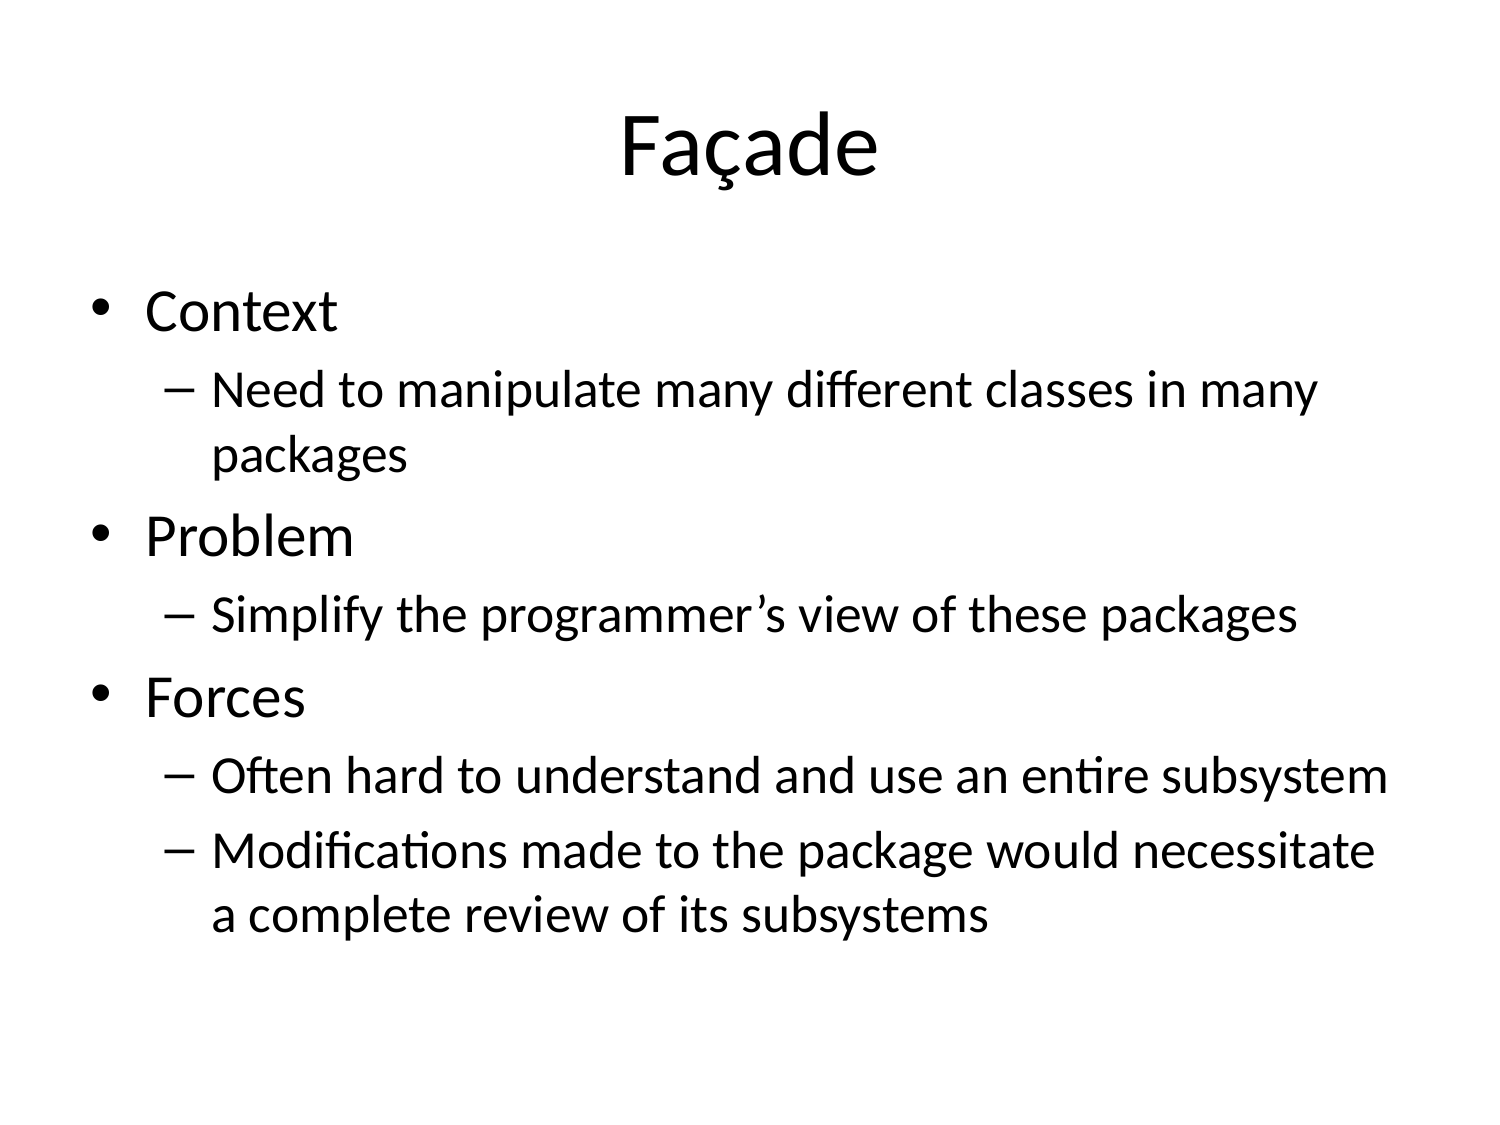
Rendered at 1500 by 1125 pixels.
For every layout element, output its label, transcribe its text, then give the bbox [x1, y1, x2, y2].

list Context Need to manipulate many different classes in many packages Problem Simplify the programmer’s view of these packages Forces Often hard to understand and use an entire subsystem Modifications made to the package would necessitate a complete review of its subsystems [75, 262, 1425, 1005]
title Façade [75, 45, 1425, 233]
